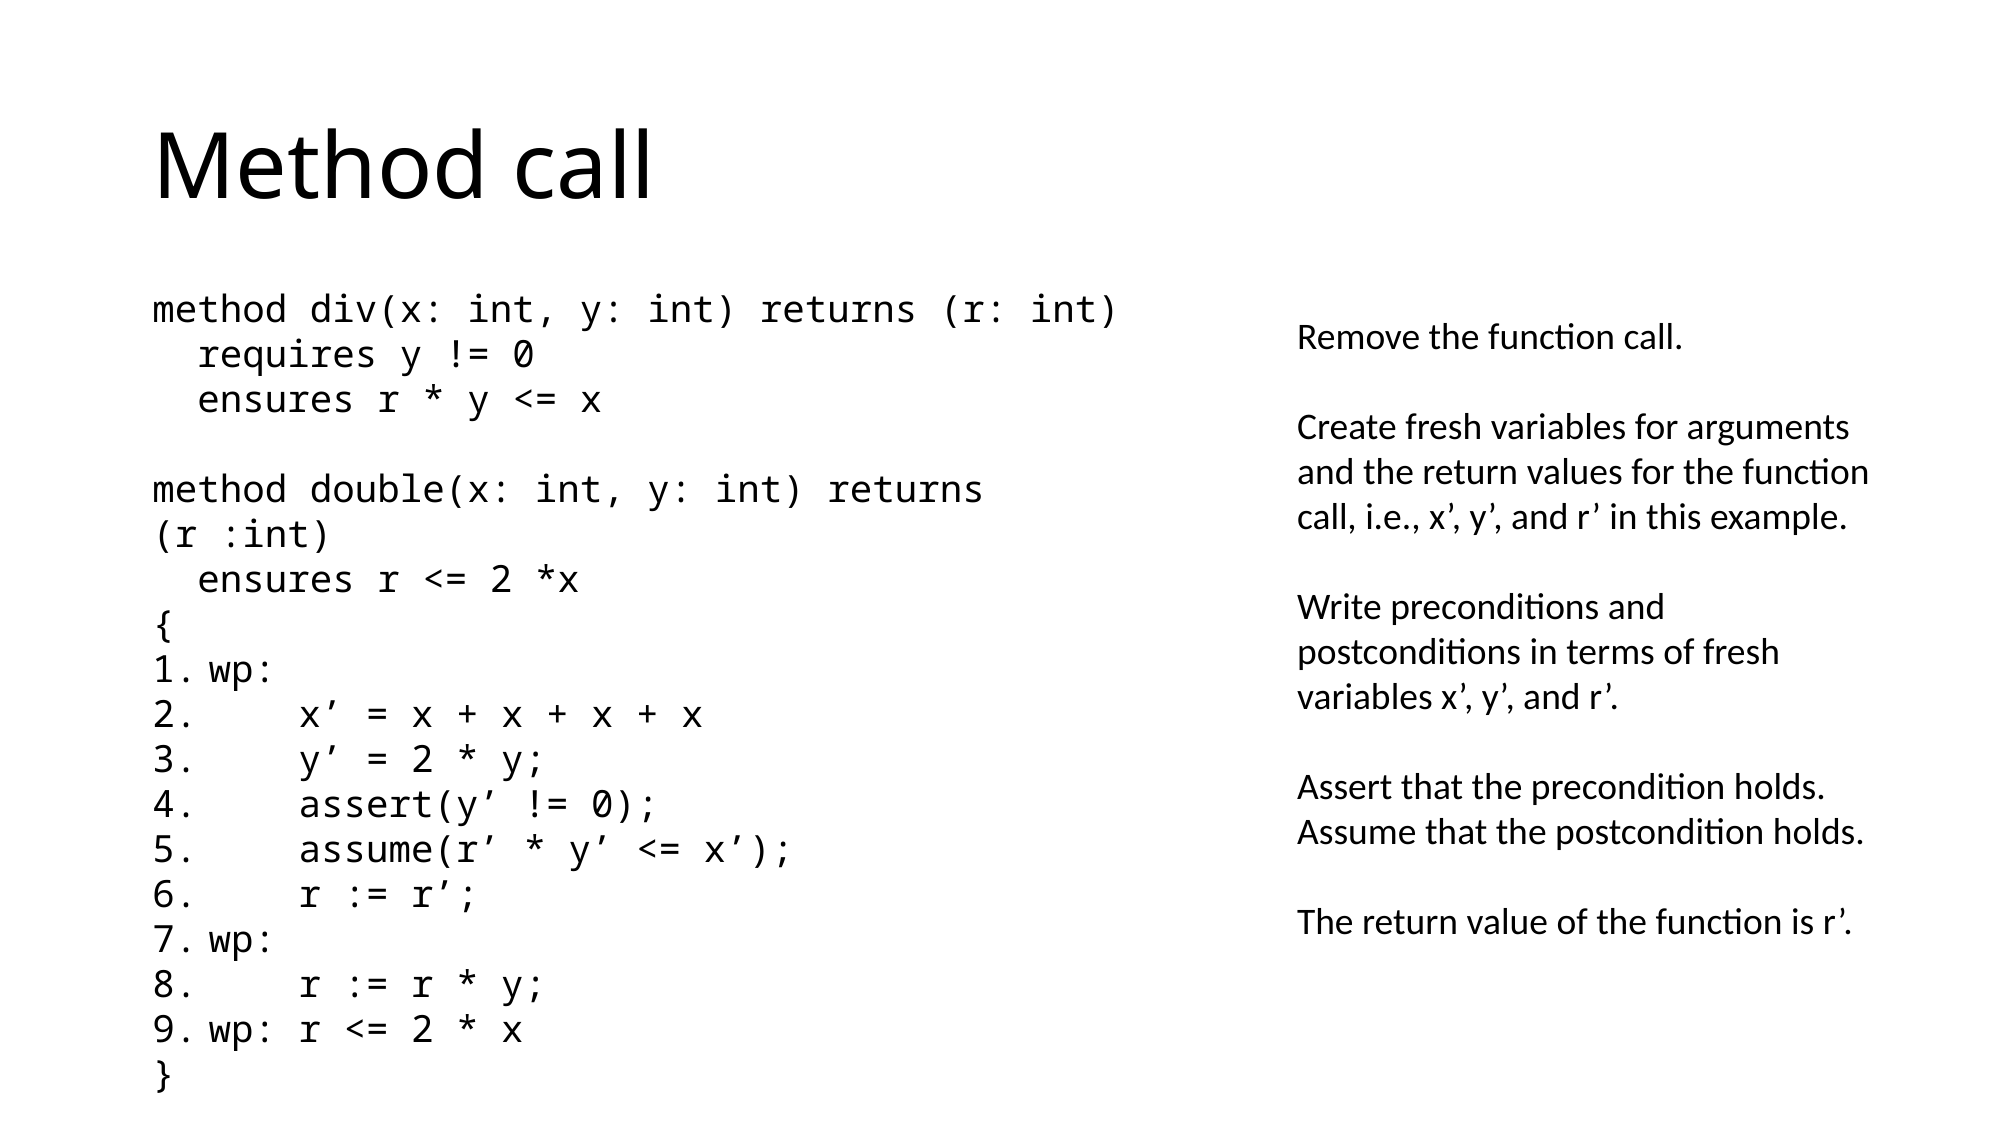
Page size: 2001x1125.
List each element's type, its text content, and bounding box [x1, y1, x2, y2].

title Method call [137, 59, 1863, 278]
text_box Remove the function call. Create fresh variables for arguments and the return values for the function call, i.e., x’, y’, and r’ in this example. Write preconditions and postconditions in terms of fresh variables x’, y’, and r’. Assert that the precondition holds. Assume that the postcondition holds. The return value of the function is r’. [1282, 304, 1886, 950]
text_box method div(x: int, y: int) returns (r: int) requires y != 0 ensures r * y <= x method double(x: int, y: int) returns (r :int) ensures r <= 2 *x { wp: x’ = x + x + x + x y’ = 2 * y; assert(y’ != 0); assume(r’ * y’ <= x’); r := r’; wp: r := r * y; wp: r <= 2 * x } [137, 277, 1165, 1125]
